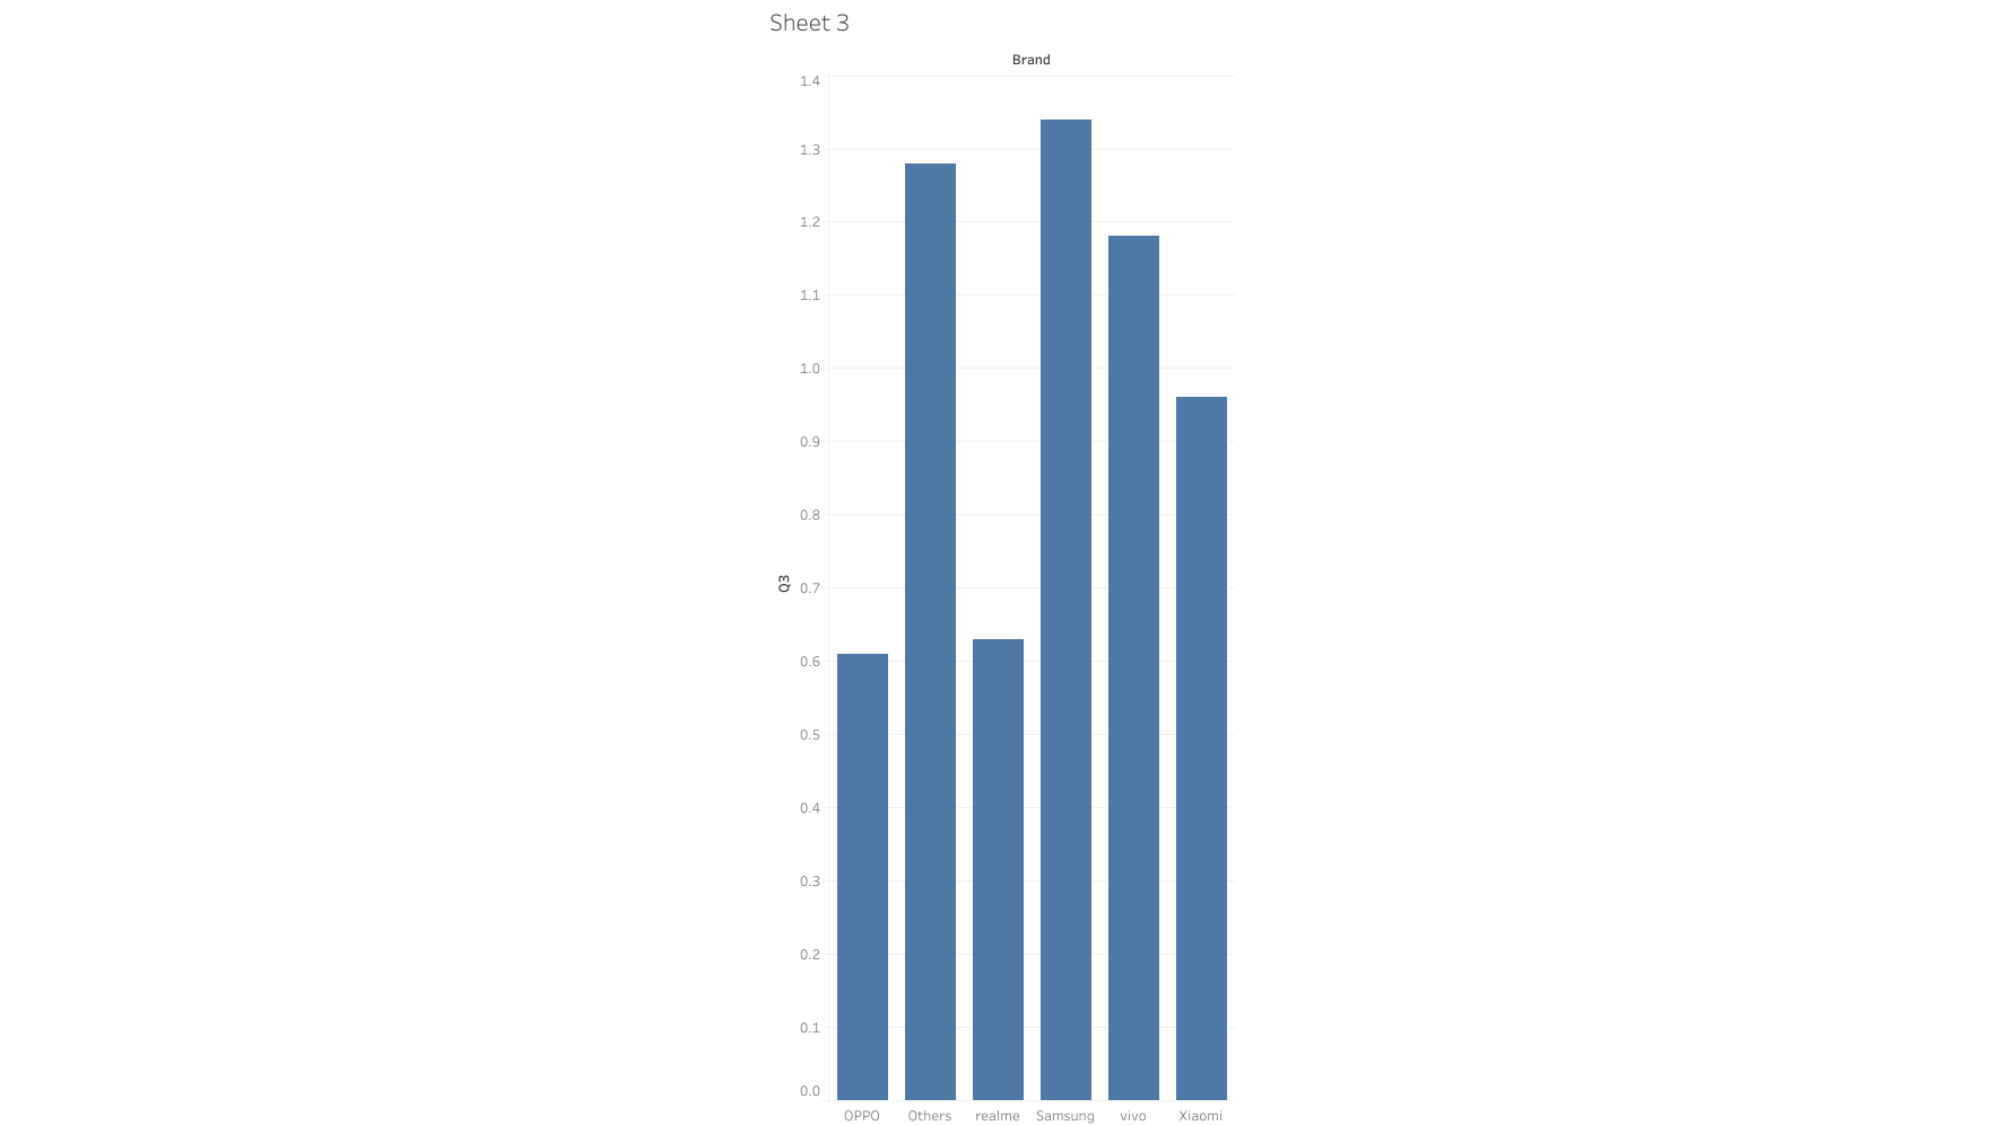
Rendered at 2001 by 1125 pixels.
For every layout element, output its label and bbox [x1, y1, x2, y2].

picture [765, 0, 1235, 1125]
